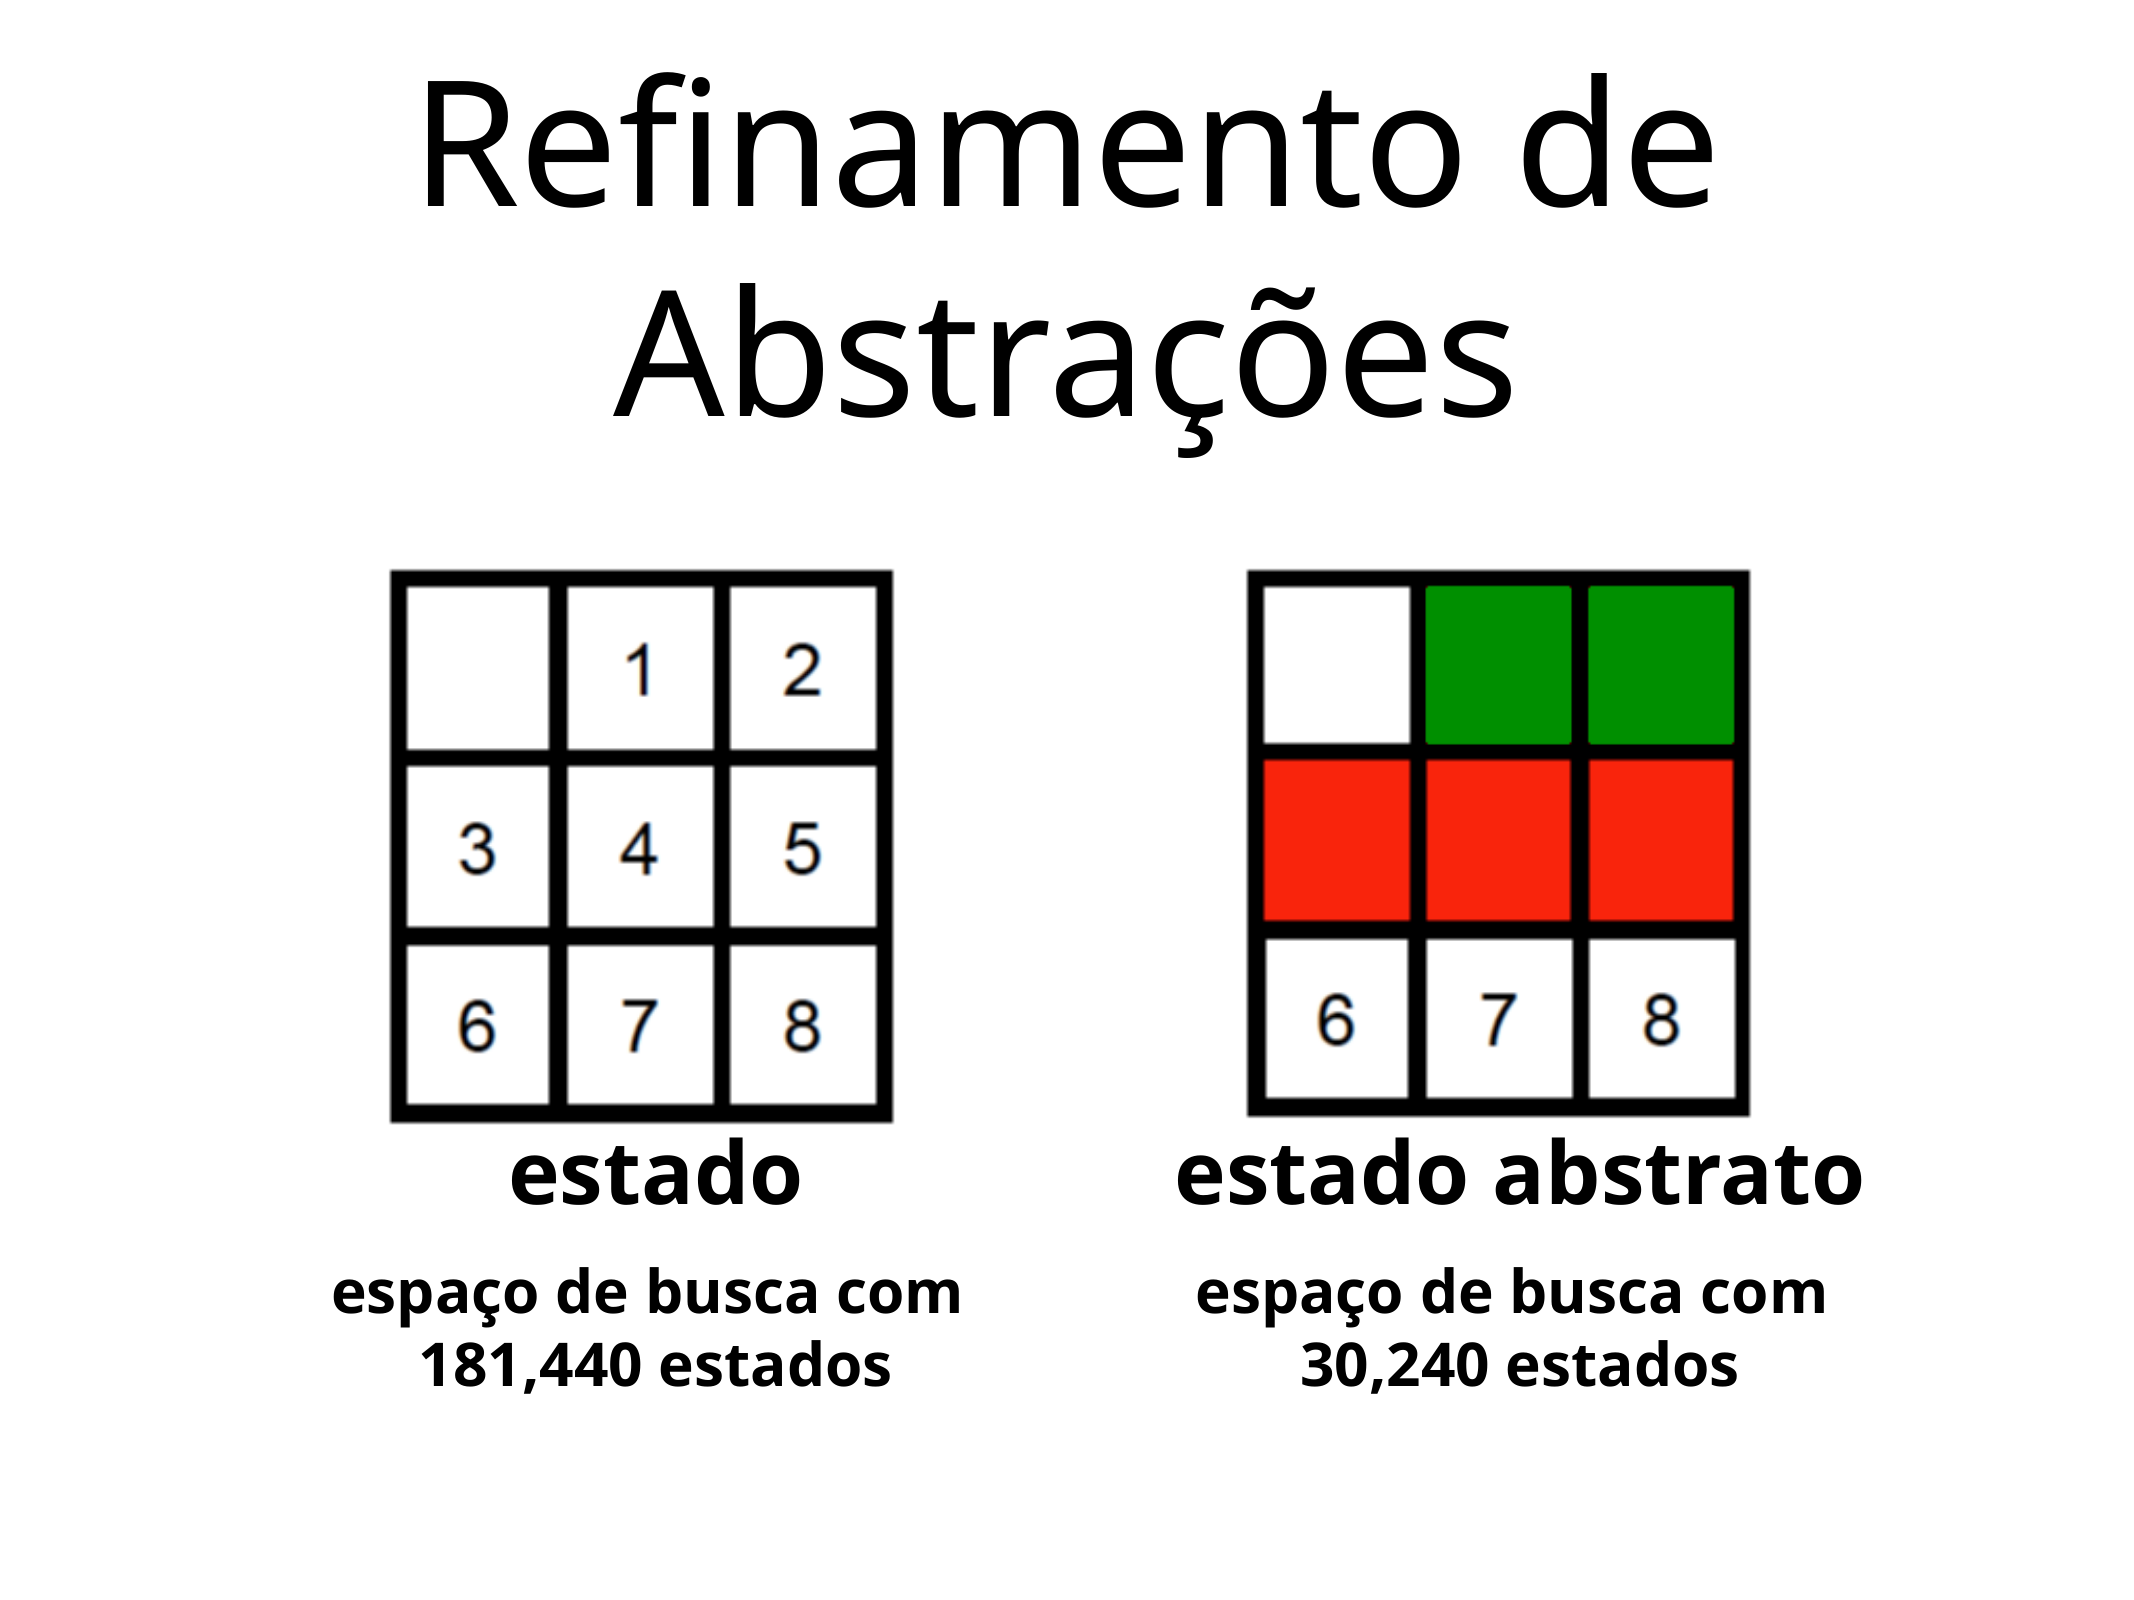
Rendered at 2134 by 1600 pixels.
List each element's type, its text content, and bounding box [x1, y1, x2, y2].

title Refinamento de Abstrações [207, 41, 1926, 443]
text_box espaço de busca com 30,240 estados [1195, 1252, 1845, 1399]
text_box estado abstrato [1174, 1116, 1866, 1223]
text_box estado [508, 1143, 804, 1223]
picture [367, 551, 1766, 1137]
text_box espaço de busca com 181,440 estados [331, 1252, 981, 1399]
